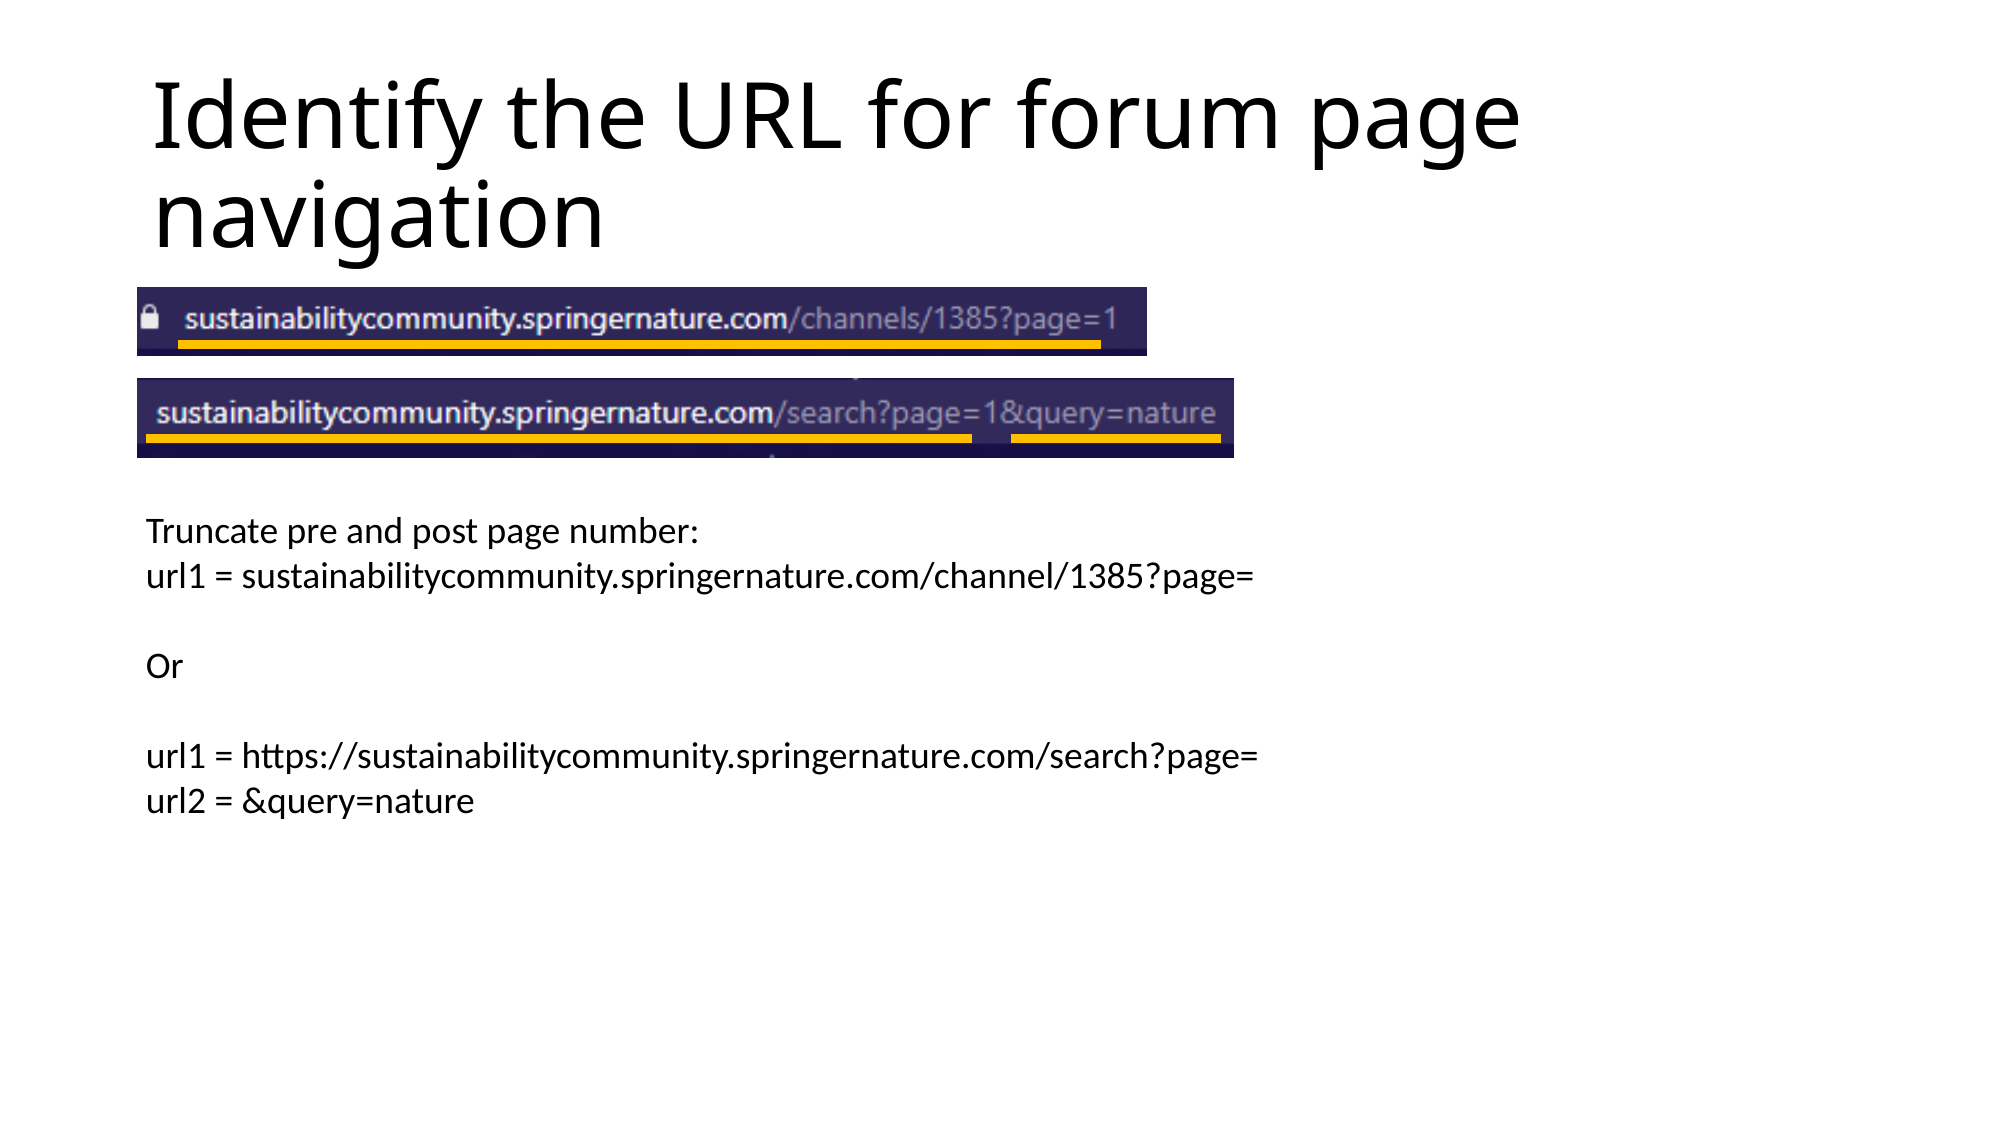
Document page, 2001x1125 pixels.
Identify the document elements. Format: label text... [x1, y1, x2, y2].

picture [137, 287, 1147, 356]
title Identify the URL for forum page navigation [137, 59, 1863, 278]
text_box Truncate pre and post page number: url1 = sustainabilitycommunity.springernature.com/channel/1385?page= Or url1 = https://sustainabilitycommunity.springernature.com/search?page= url2 = &query=nature [130, 499, 1813, 829]
picture [137, 378, 1234, 458]
